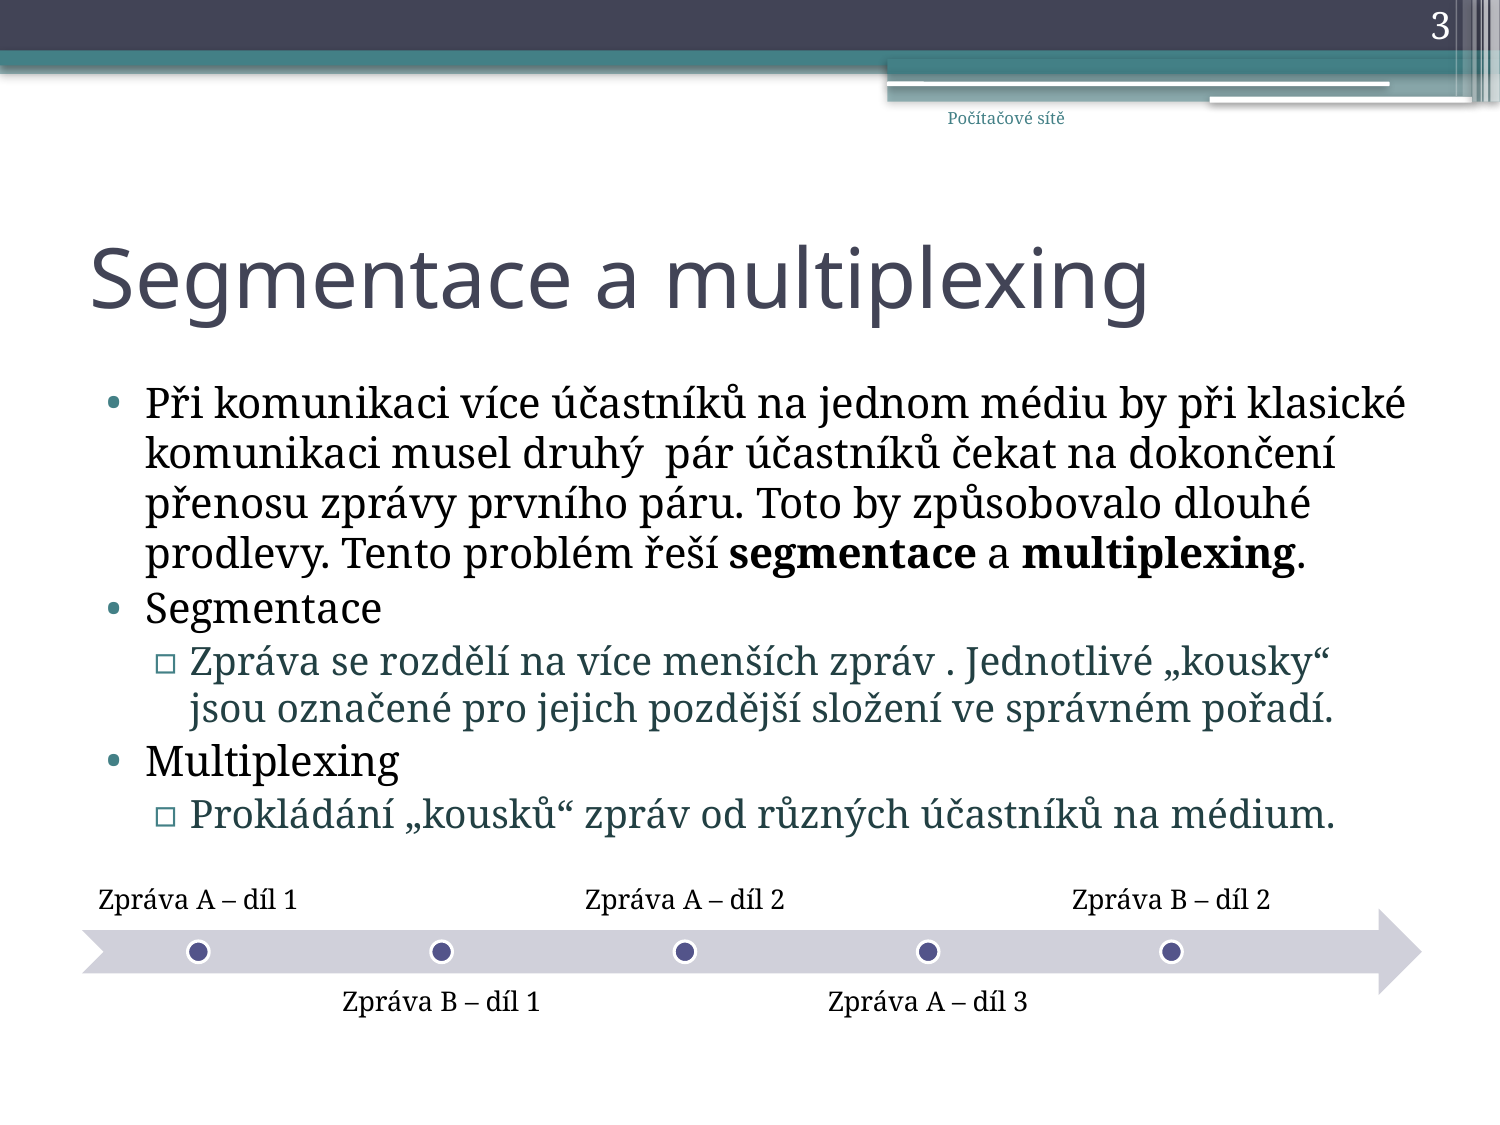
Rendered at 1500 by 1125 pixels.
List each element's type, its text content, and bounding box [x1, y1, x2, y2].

slide_number 3 [1341, 0, 1466, 61]
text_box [81, 843, 1423, 1061]
footer Počítačové sítě [862, 100, 1080, 176]
title Segmentace a multiplexing [75, 187, 1425, 363]
list Při komunikaci více účastníků na jednom médiu by při klasické komunikaci musel druhý pár účastníků čekat na dokončení přenosu zprávy prvního páru. Toto by způsobovalo dlouhé prodlevy. Tento problém řeší segmentace a multiplexing. Segmentace Zpráva se rozdělí na více menších zpráv . Jednotlivé „kousky“ jsou označené pro jejich pozdější složení ve správném pořadí. Multiplexing Prokládání „kousků“ zpráv od různých účastníků na médium. [75, 368, 1425, 847]
